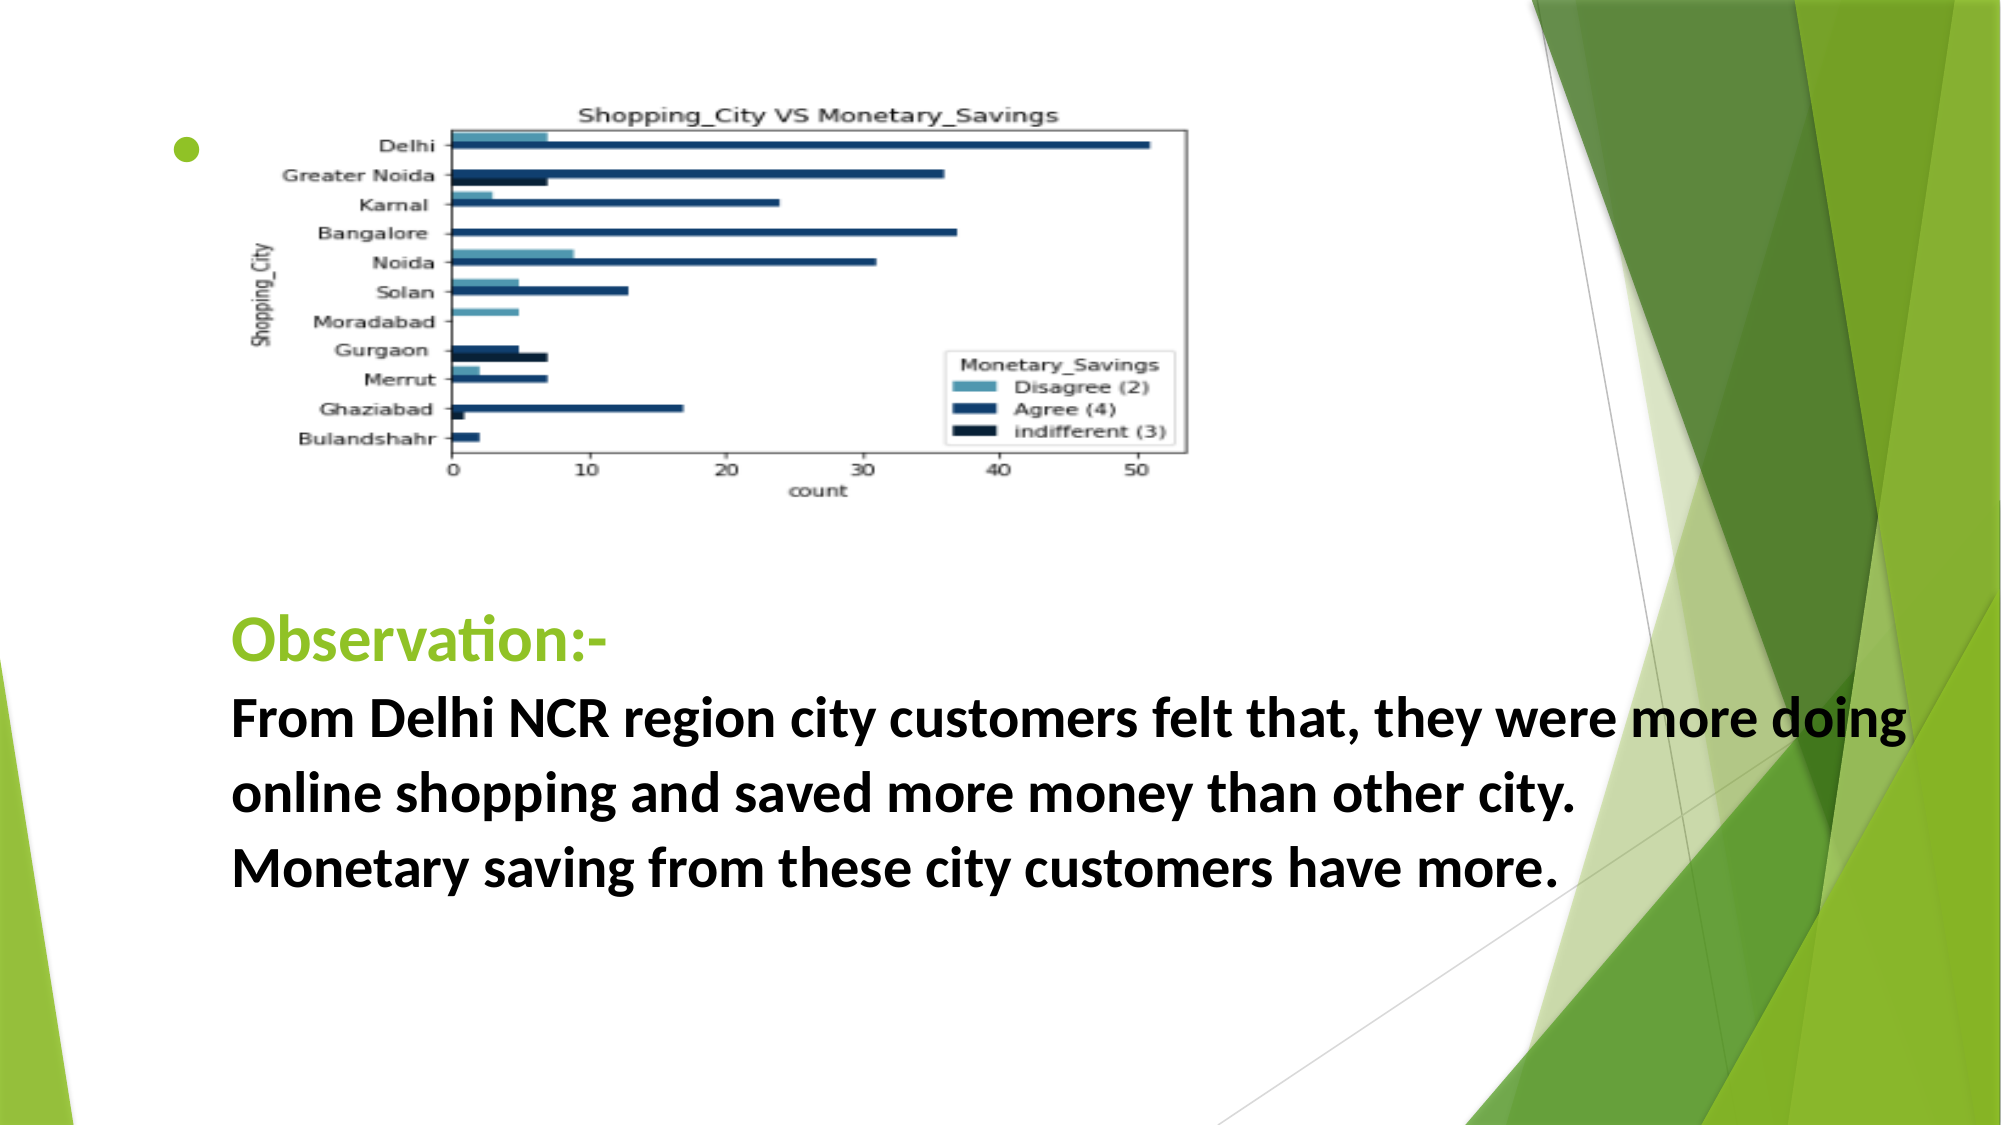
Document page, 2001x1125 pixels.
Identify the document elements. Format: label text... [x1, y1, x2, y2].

picture [208, 99, 1267, 507]
title Observation:- From Delhi NCR region city customers felt that, they were more doing online shopping and saved more money than other city. Monetary saving from these city customers have more. [159, 99, 2000, 1103]
